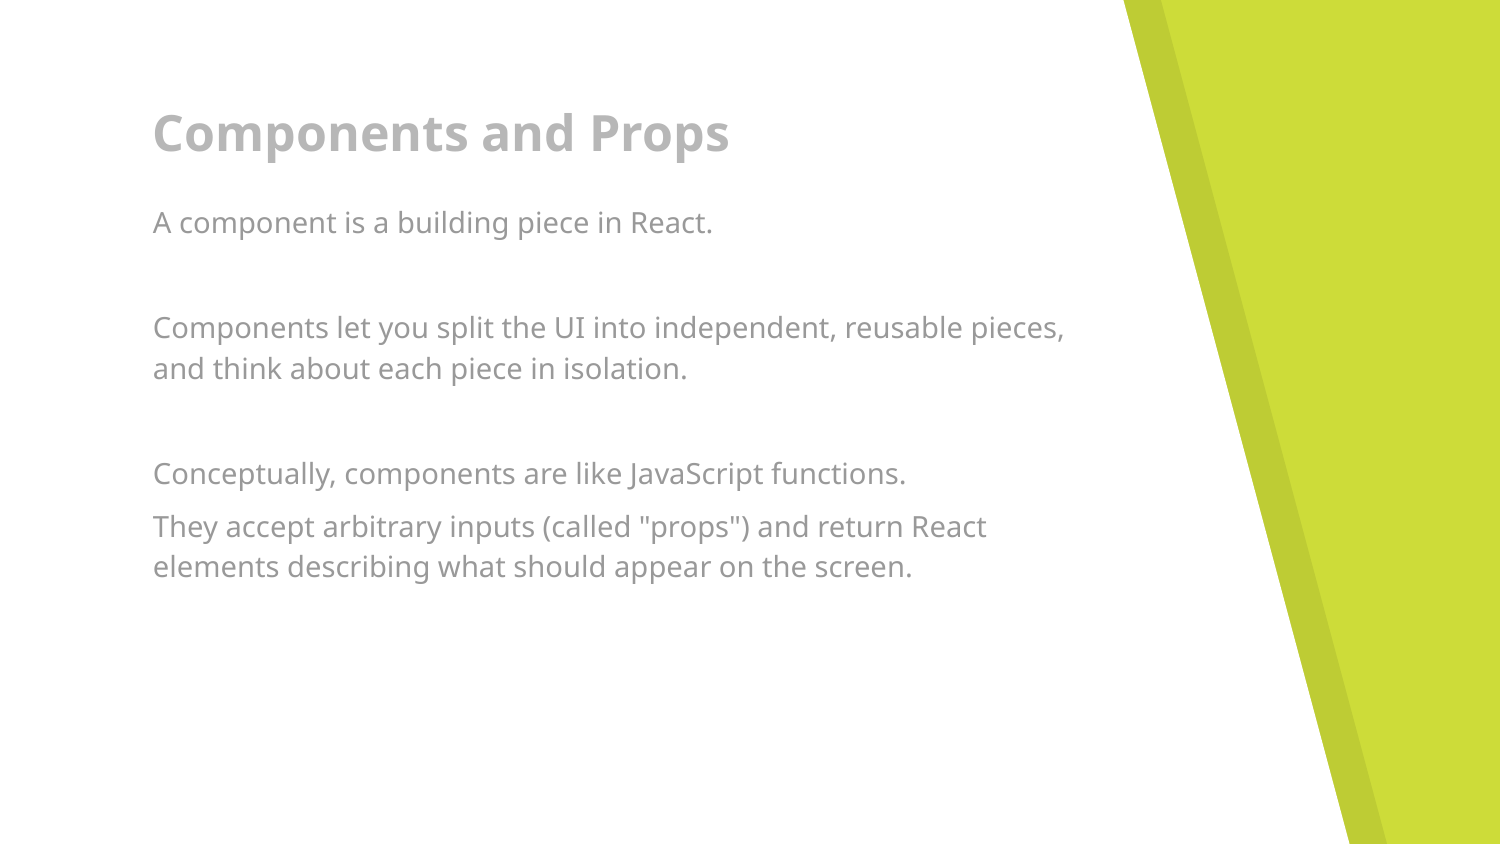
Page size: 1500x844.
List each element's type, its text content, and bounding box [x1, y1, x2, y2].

title Components and Props [137, 109, 1086, 177]
text_box A component is a building piece in React. Components let you split the UI into independent, reusable pieces, and think about each piece in isolation. Conceptually, components are like JavaScript functions. They accept arbitrary inputs (called "props") and return React elements describing what should appear on the screen. [137, 184, 1107, 808]
